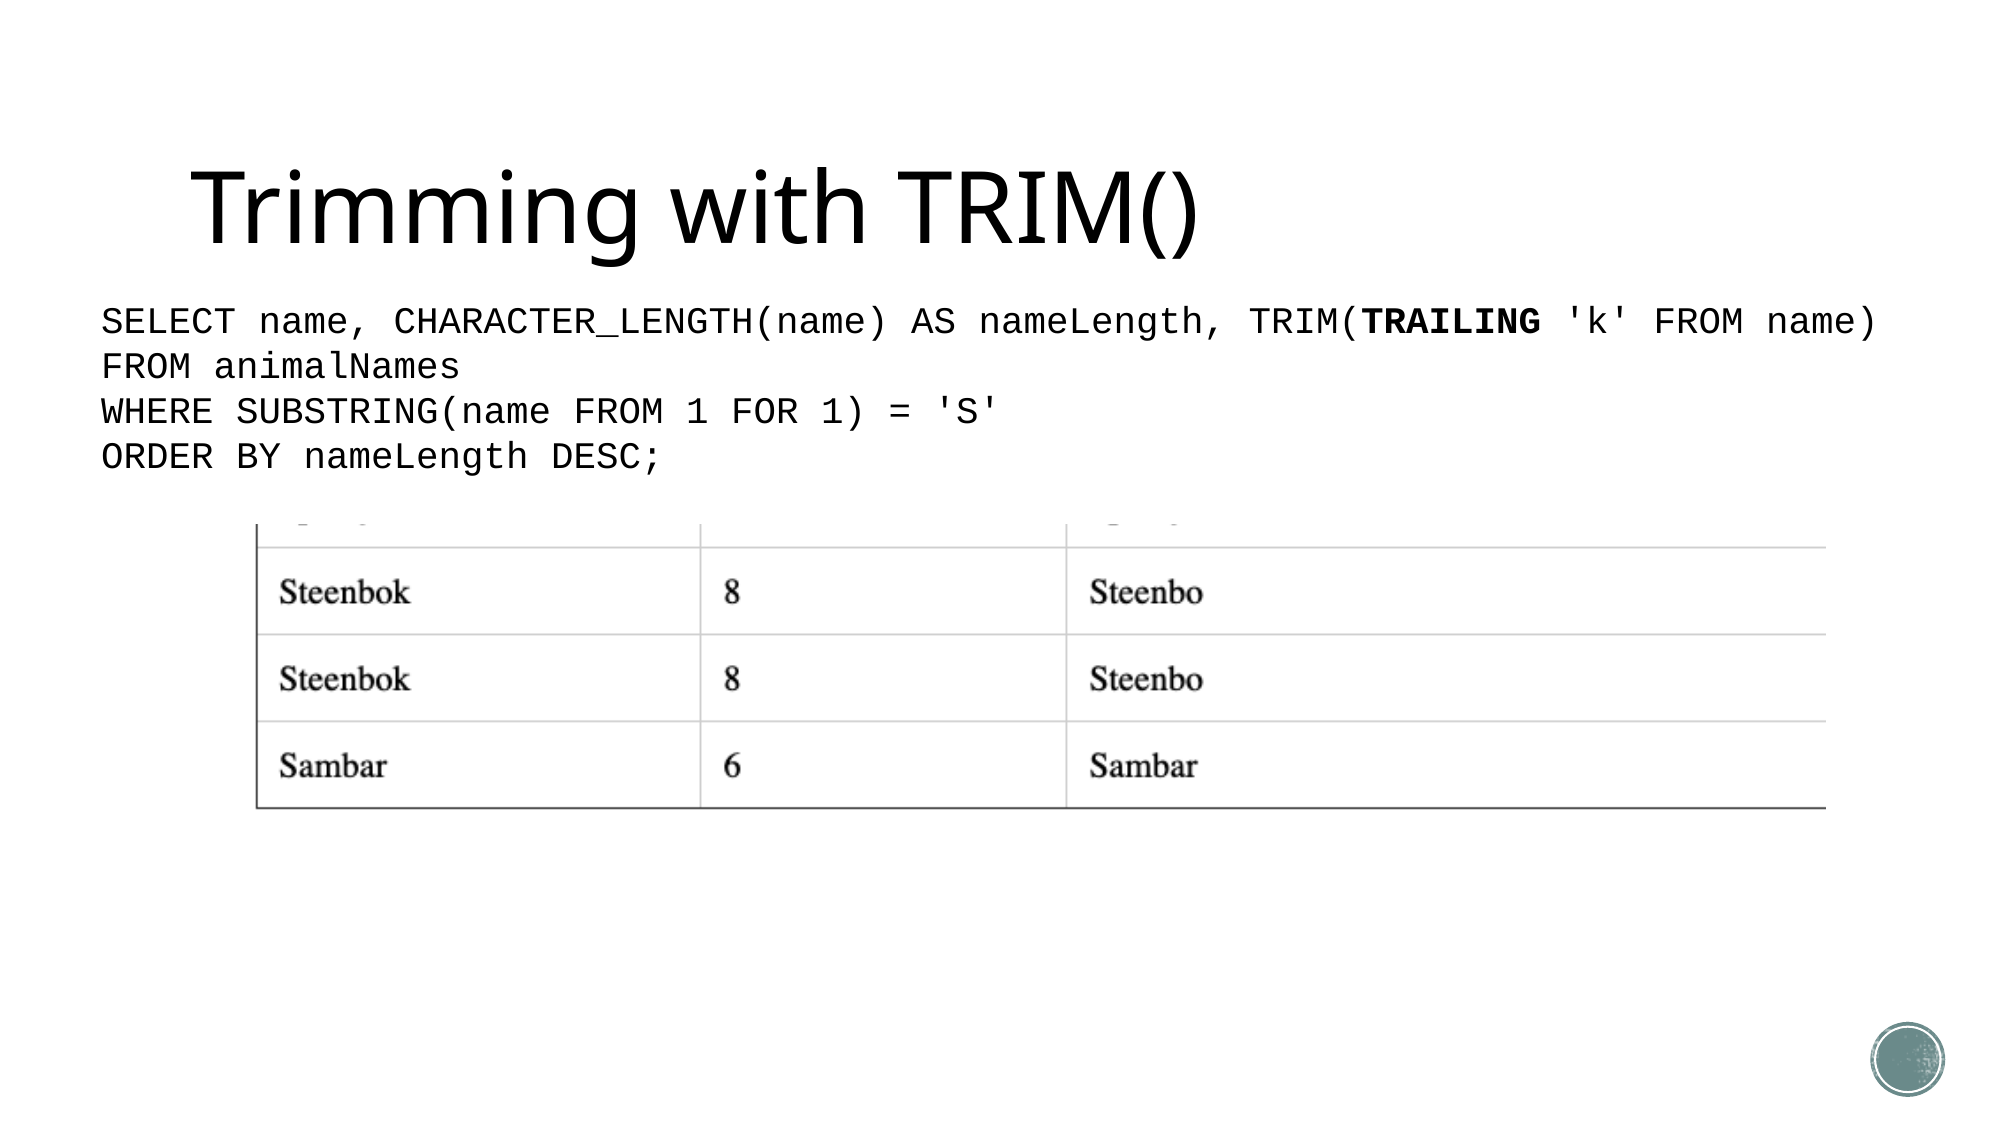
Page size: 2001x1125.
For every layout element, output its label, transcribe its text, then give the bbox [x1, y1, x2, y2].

text_box SELECT name, CHARACTER_LENGTH(name) AS nameLength, TRIM(TRAILING 'k' FROM name) FROM animalNames WHERE SUBSTRING(name FROM 1 FOR 1) = 'S' ORDER BY nameLength DESC; [86, 288, 1956, 529]
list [181, 530, 1821, 832]
title Trimming with TRIM() [175, 79, 1826, 288]
